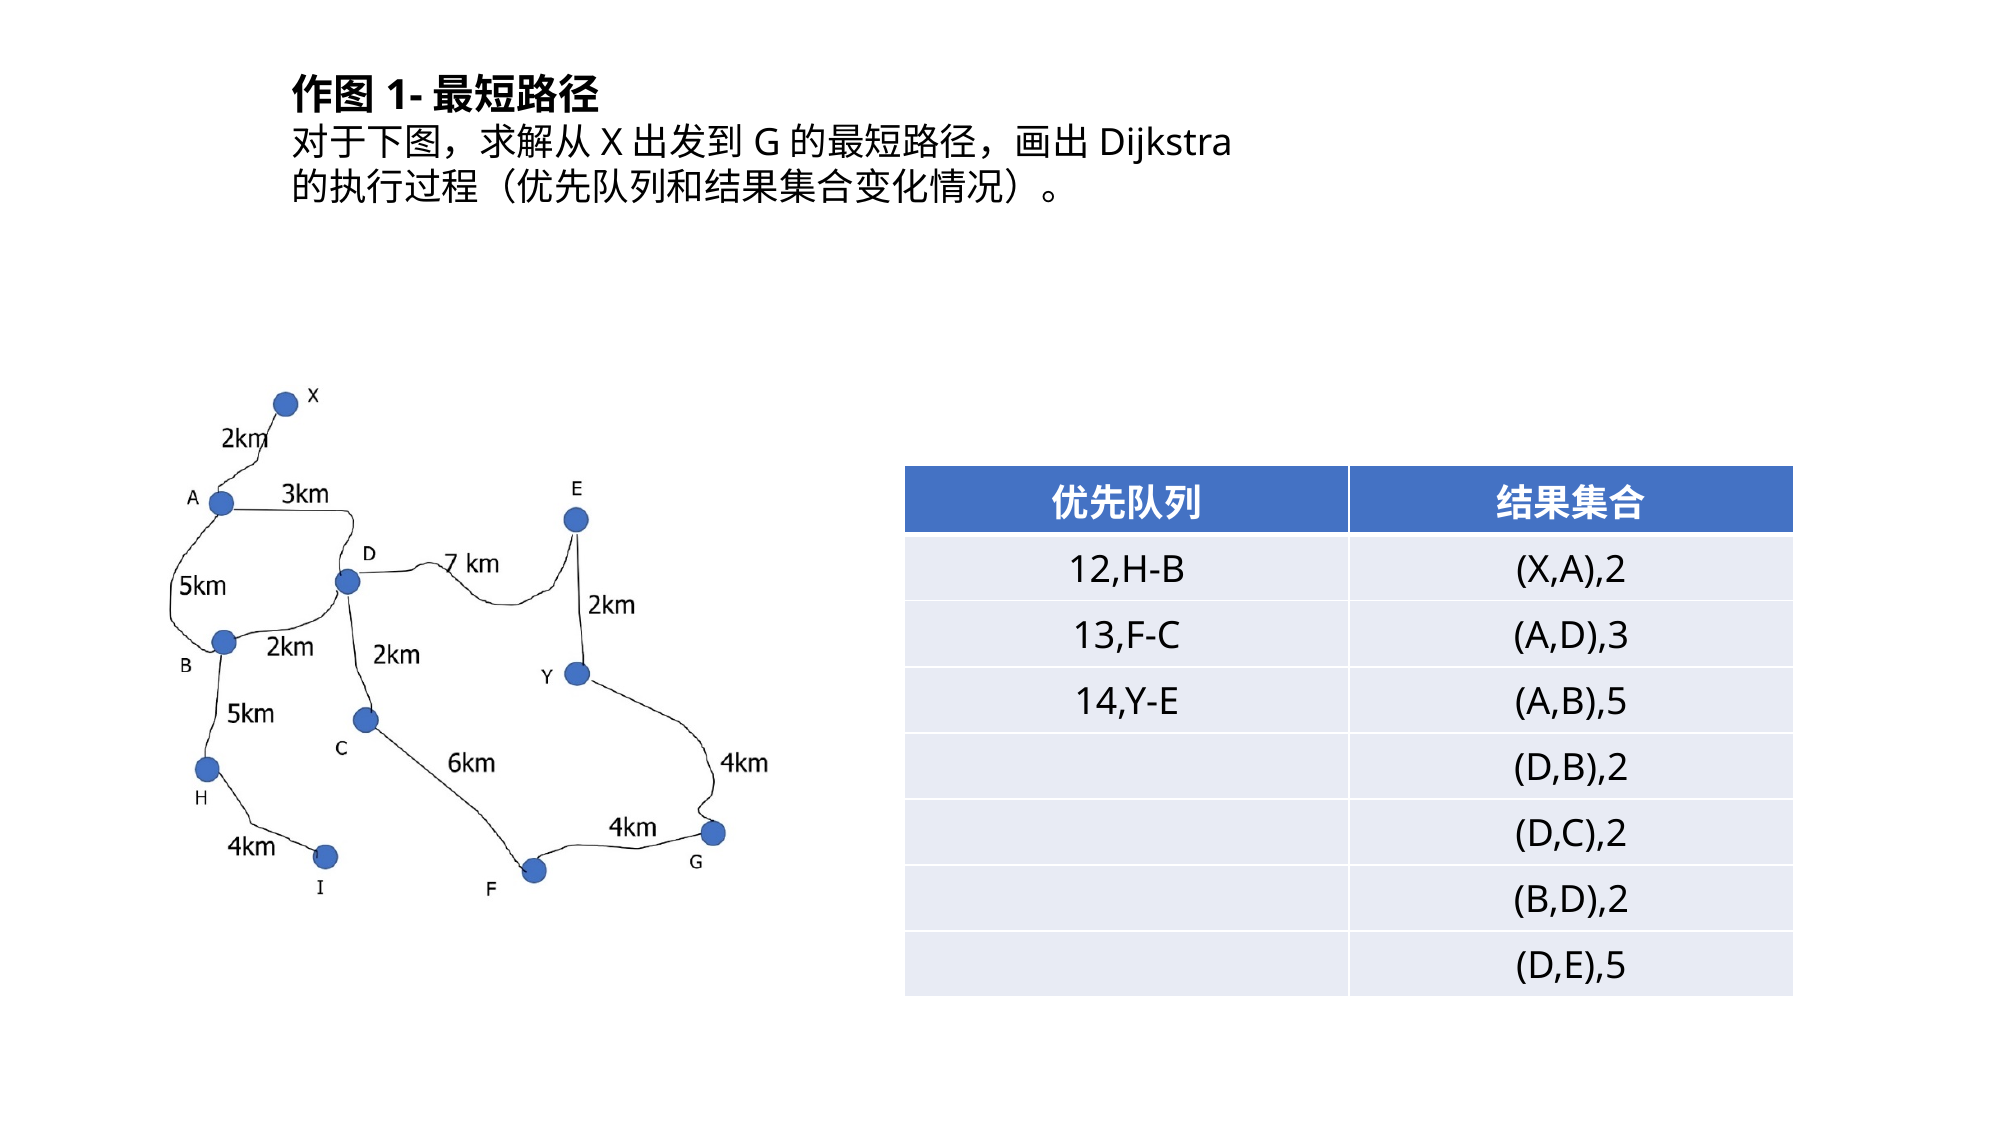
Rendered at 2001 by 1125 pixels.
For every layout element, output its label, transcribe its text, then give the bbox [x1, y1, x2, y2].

table_cell (D,C),2 [1350, 800, 1793, 864]
table_cell [905, 800, 1348, 864]
table_cell (A,B),5 [1350, 668, 1793, 732]
table_cell (B,D),2 [1350, 866, 1793, 930]
table_cell (D,E),5 [1350, 932, 1793, 996]
table_cell 13,F-C [905, 601, 1348, 666]
table_cell [905, 932, 1348, 996]
table_cell (X,A),2 [1350, 537, 1793, 600]
table_cell [905, 734, 1348, 798]
table_header 结果集合 [1350, 466, 1793, 532]
picture [147, 385, 778, 908]
text_box 作图1-最短路径 对于下图，求解从X出发到G的最短路径，画出Dijkstra的执行过程（优先队列和结果集合变化情况）。 [277, 60, 1278, 216]
table_cell (D,B),2 [1350, 734, 1793, 798]
table_cell 14,Y-E [905, 668, 1348, 732]
table_cell 12,H-B [905, 537, 1348, 600]
table_cell [905, 866, 1348, 930]
table_cell (A,D),3 [1350, 601, 1793, 666]
table_header 优先队列 [905, 466, 1348, 532]
